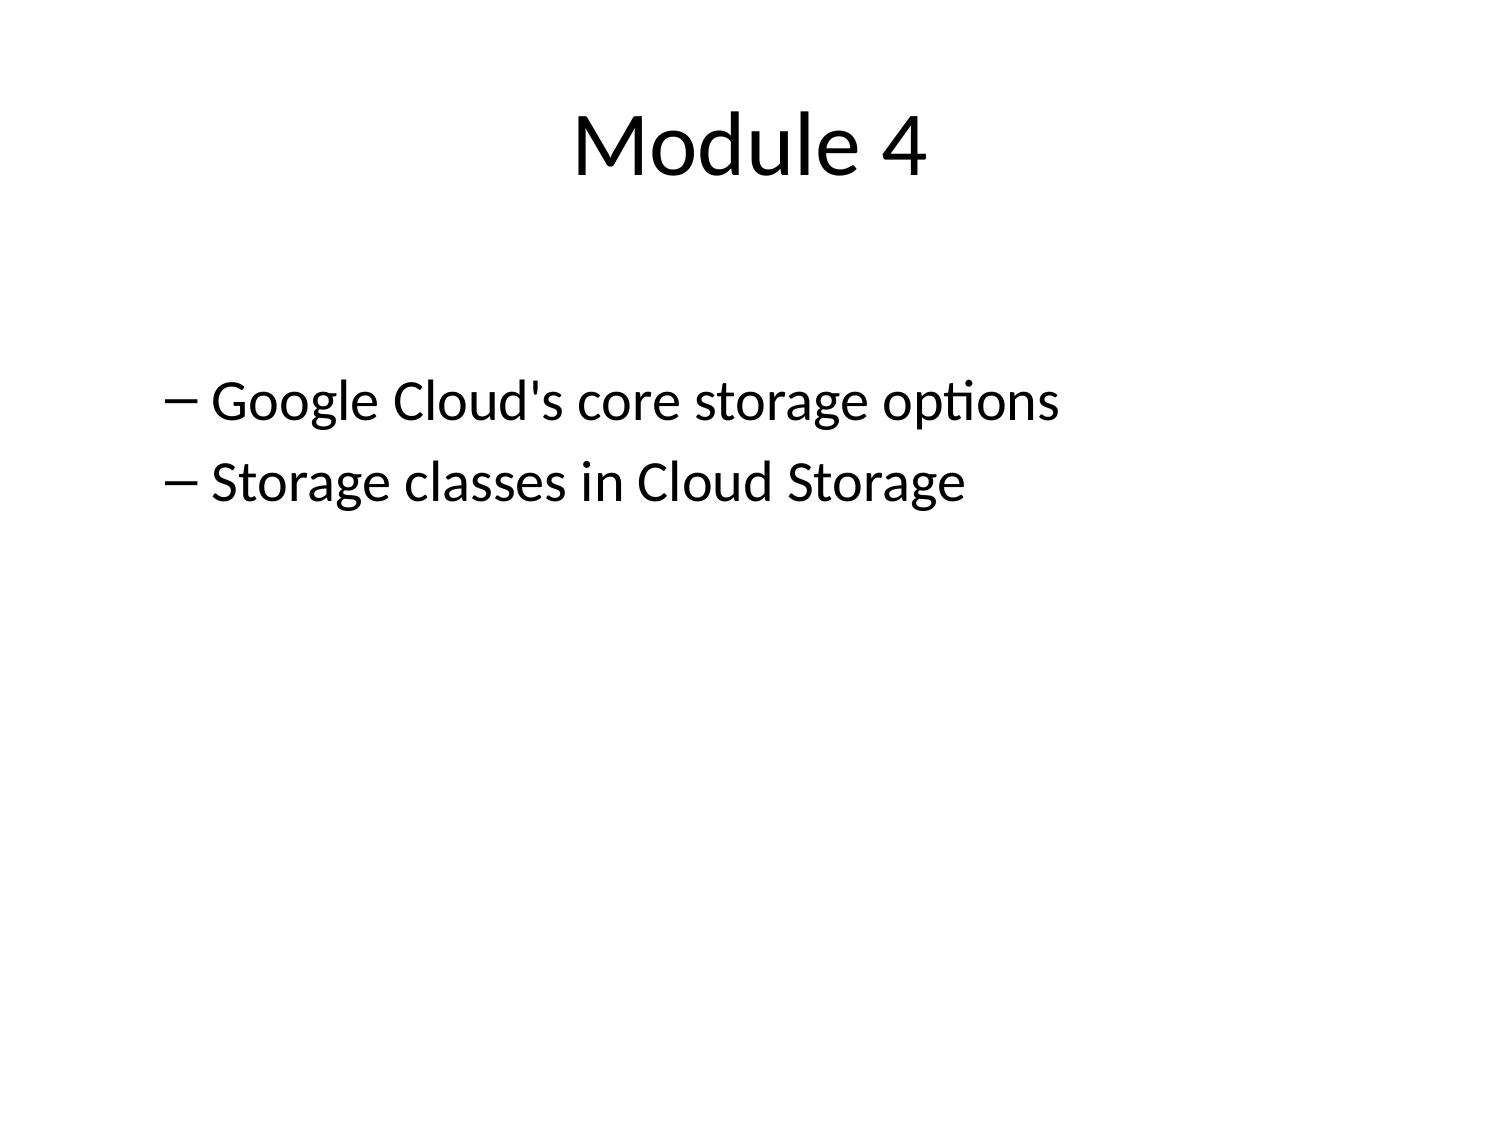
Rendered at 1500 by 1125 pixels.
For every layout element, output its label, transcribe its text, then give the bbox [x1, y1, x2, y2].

title Module 4 [75, 45, 1425, 233]
list Google Cloud's core storage options Storage classes in Cloud Storage [75, 262, 1425, 1005]
